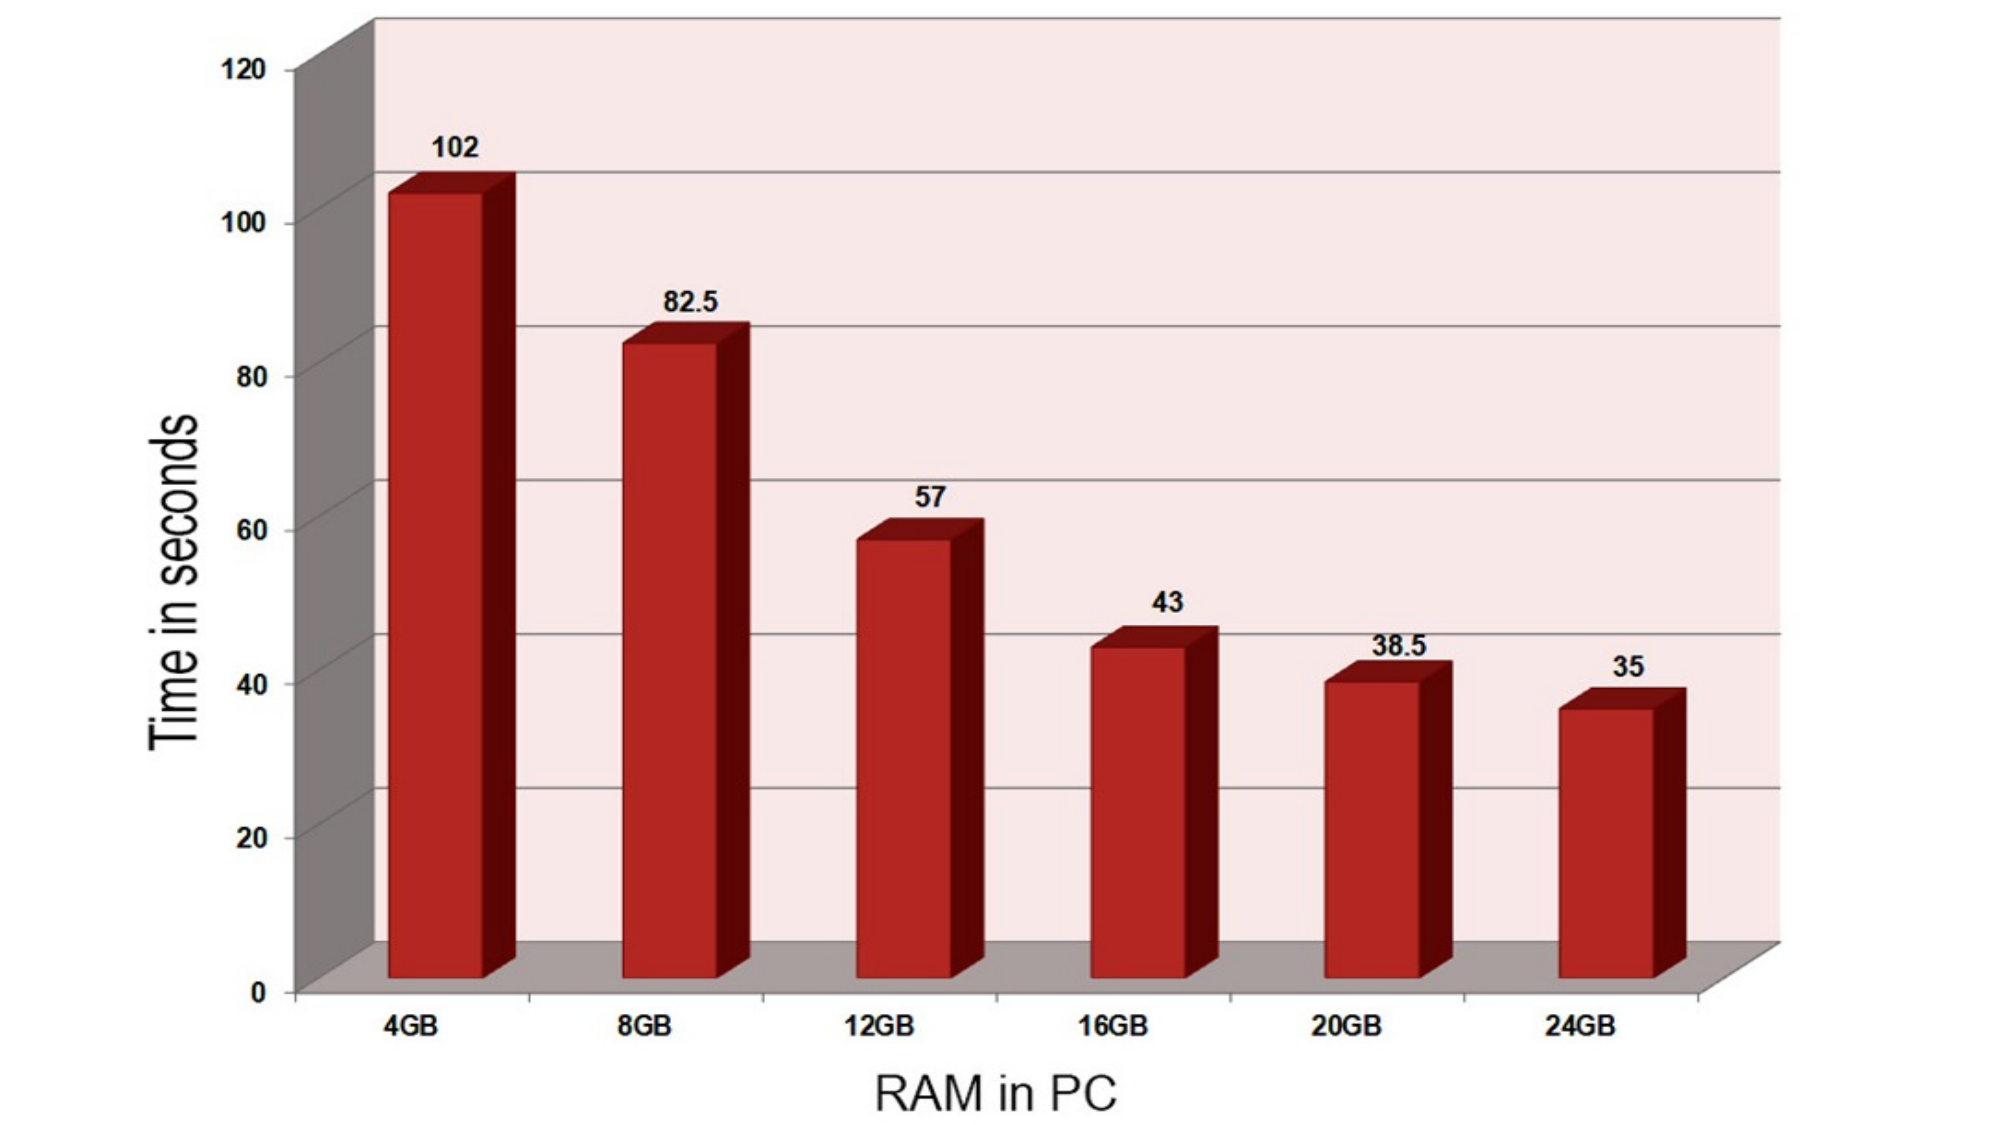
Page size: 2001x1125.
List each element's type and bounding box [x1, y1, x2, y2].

list [117, 0, 1882, 1125]
